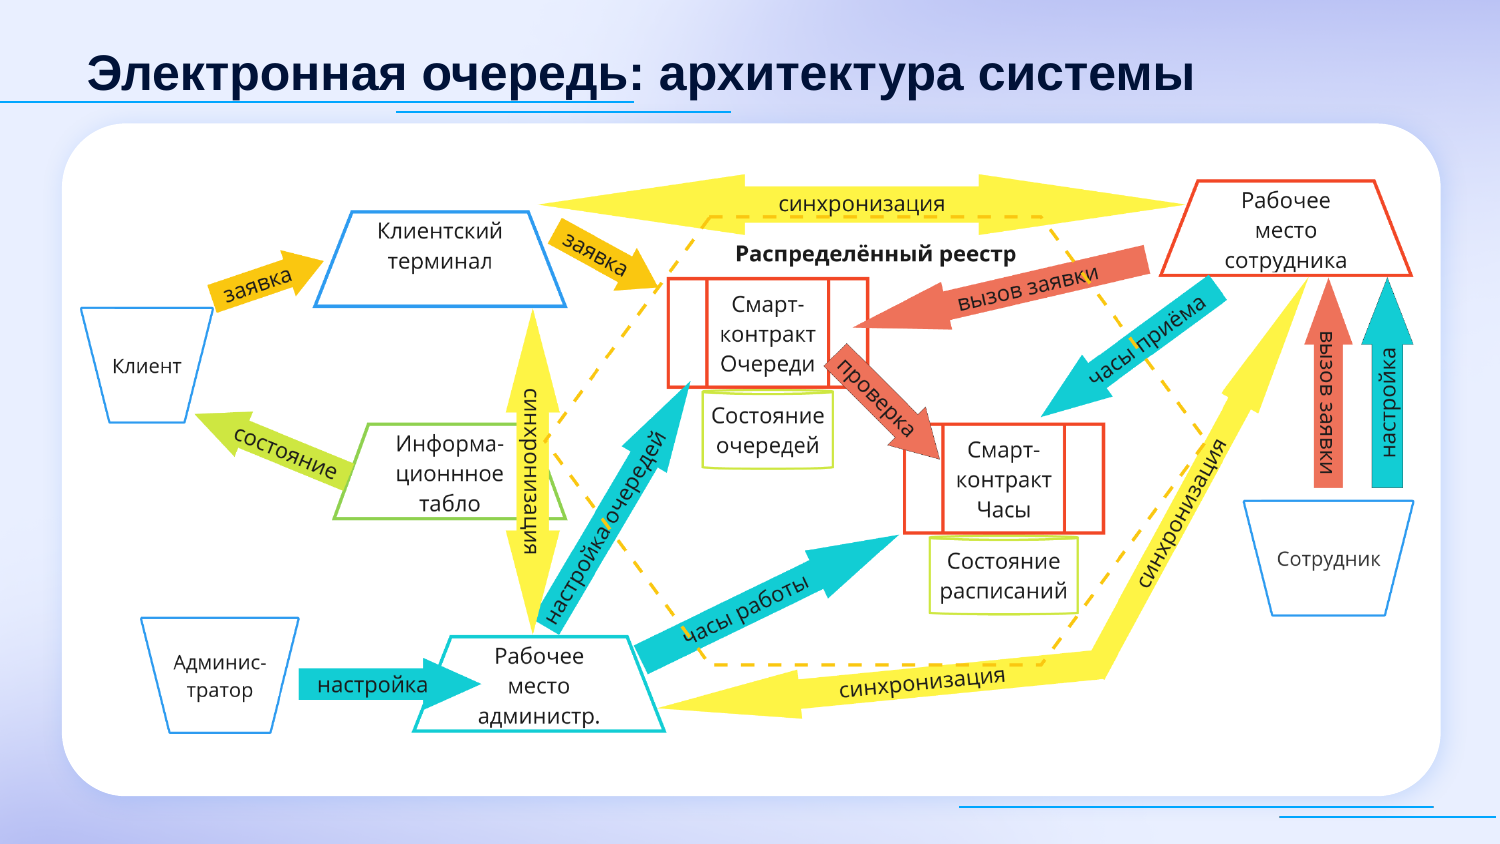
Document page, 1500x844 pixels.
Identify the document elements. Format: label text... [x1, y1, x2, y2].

text_box [61, 123, 1441, 797]
picture [0, 0, 1500, 844]
text_box Электронная очередь: архитектура системы [86, 40, 1466, 101]
